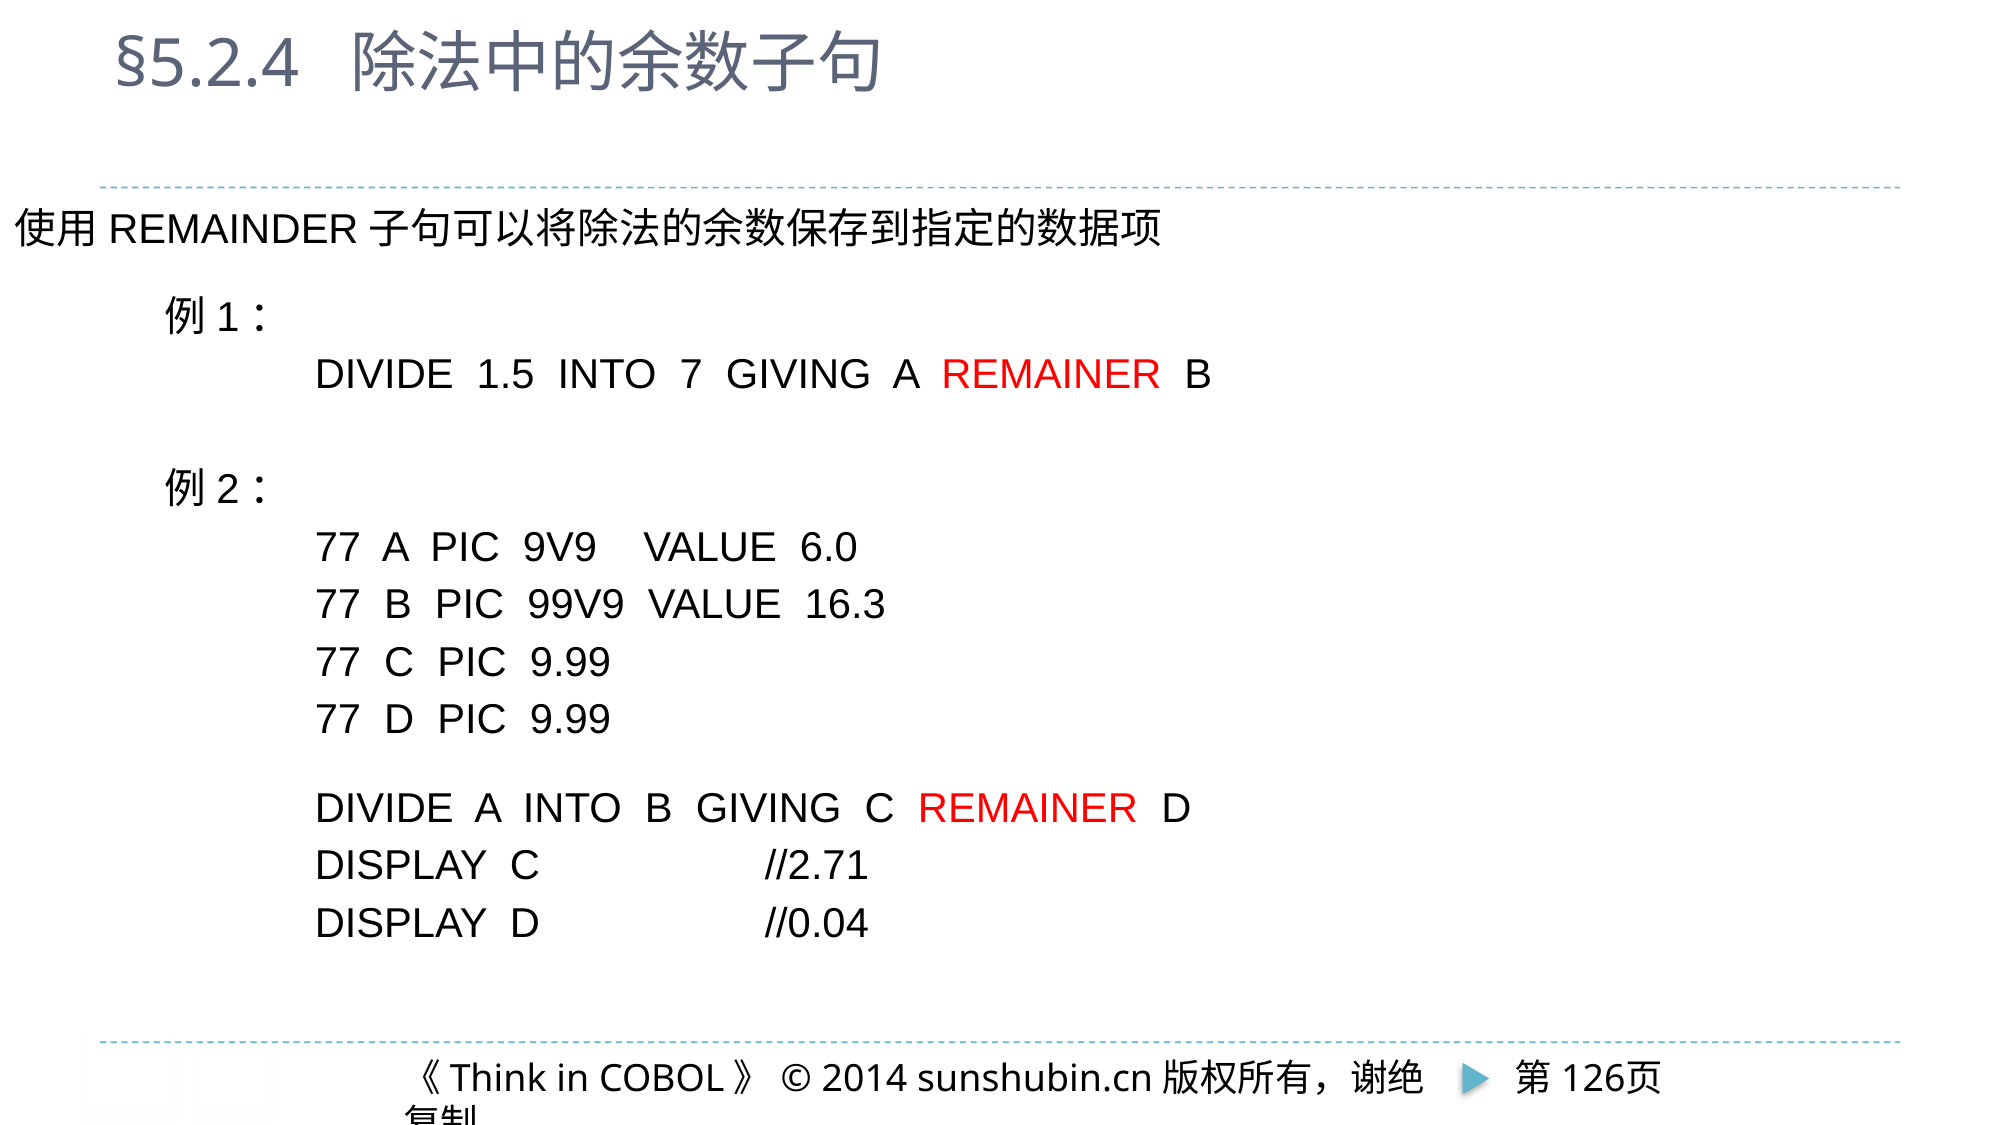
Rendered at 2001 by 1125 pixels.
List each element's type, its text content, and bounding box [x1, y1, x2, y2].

list 使用REMAINDER子句可以将除法的余数保存到指定的数据项 例1： DIVIDE 1.5 INTO 7 GIVING A REMAINER B 例2： 77 A PIC 9V9 VALUE 6.0 77 B PIC 99V9 VALUE 16.3 77 C PIC 9.99 77 D PIC 9.99 DIVIDE A INTO B GIVING C REMAINER D DISPLAY C //2.71 DISPLAY D //0.04 [0, 200, 1800, 1006]
title §5.2.4 除法中的余数子句 [99, 12, 1300, 109]
